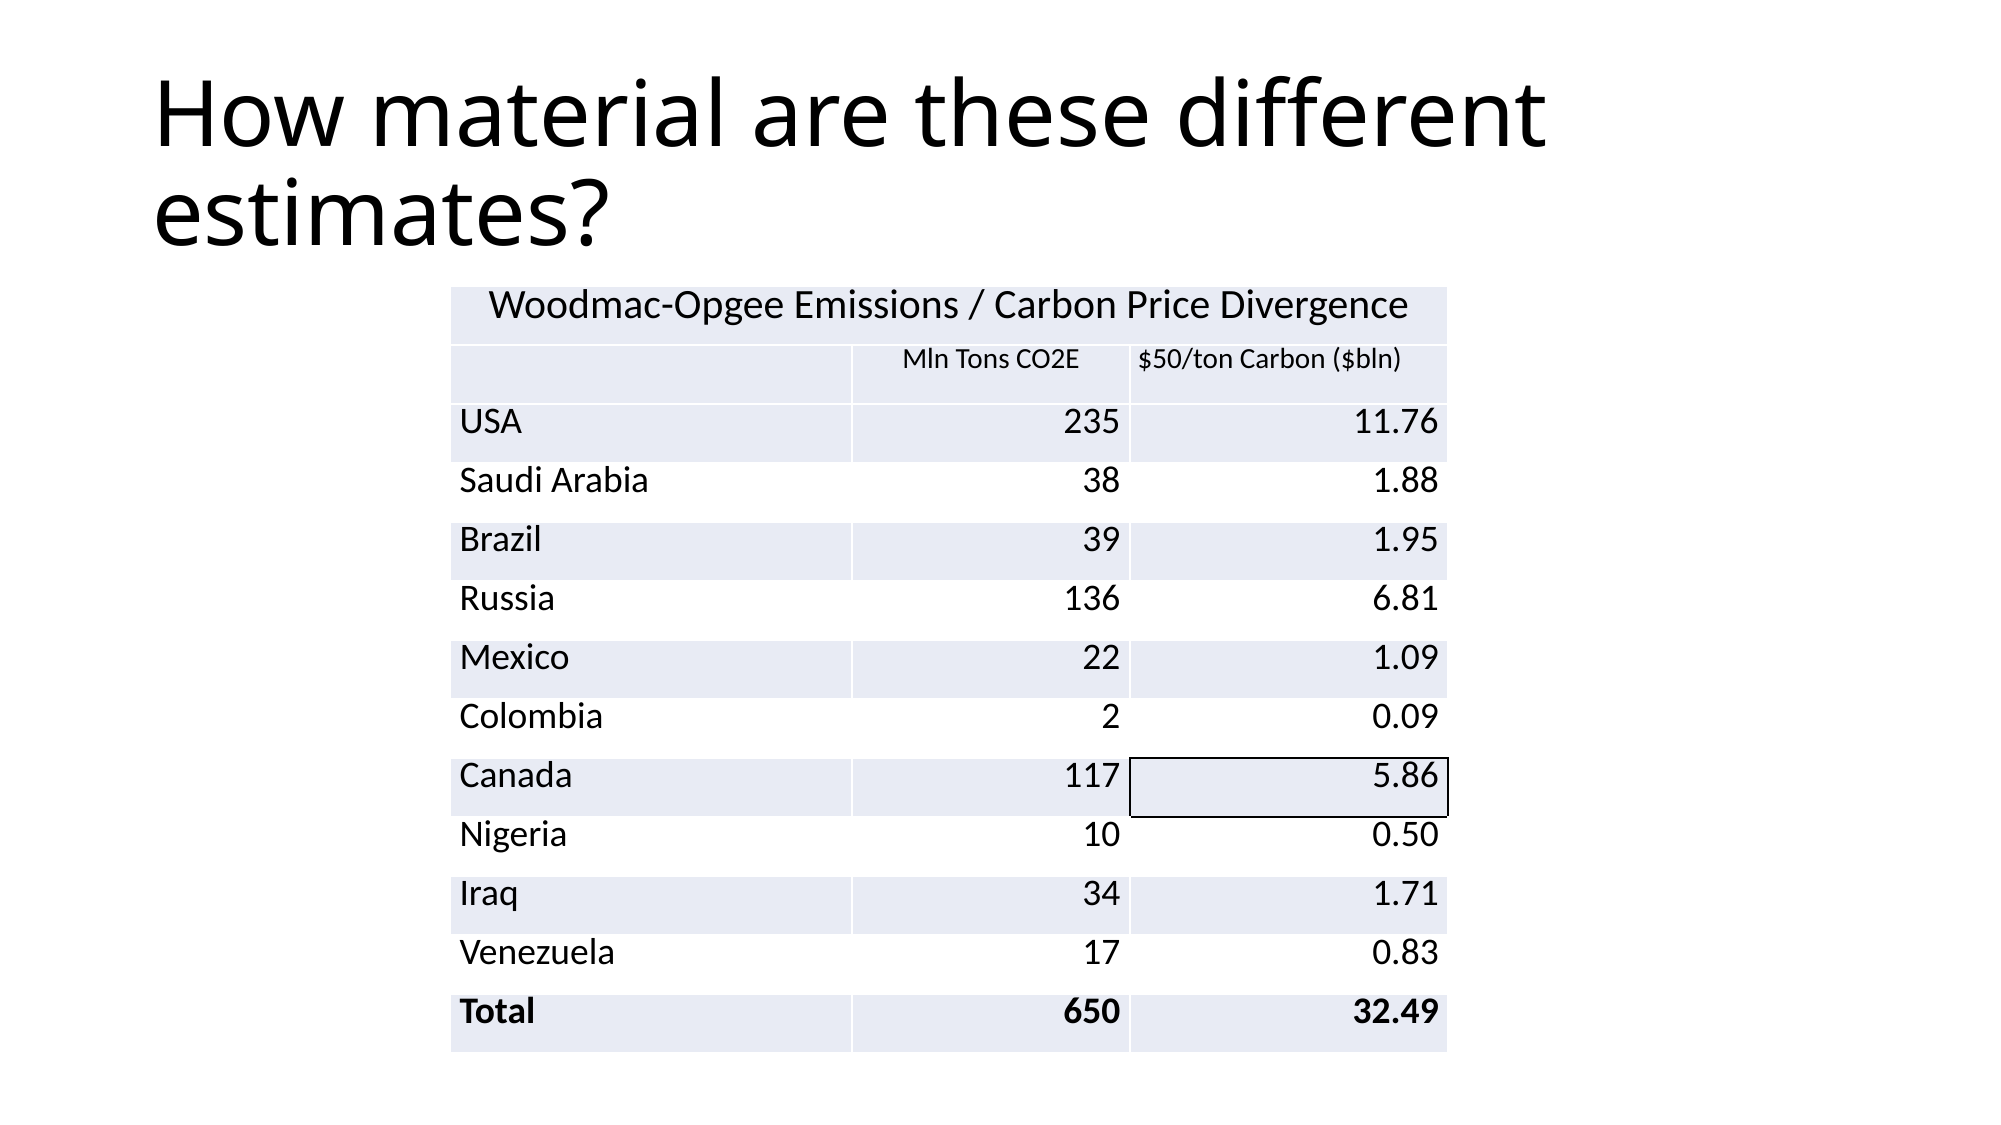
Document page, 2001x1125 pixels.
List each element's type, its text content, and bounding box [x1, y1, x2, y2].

table_cell 6.81 [1131, 582, 1447, 639]
text_box How material are these different estimates? [137, 59, 1863, 278]
table_cell 17 [853, 936, 1129, 993]
table_cell 10 [853, 818, 1129, 875]
table_cell Nigeria [451, 818, 851, 875]
table_cell 1.71 [1131, 877, 1447, 934]
table_cell 11.76 [1131, 405, 1447, 462]
table_cell 136 [853, 582, 1129, 639]
table_cell Canada [451, 759, 851, 816]
table_cell USA [451, 405, 851, 462]
table_cell Russia [451, 582, 851, 639]
table_cell Saudi Arabia [451, 464, 851, 521]
table_cell Total [451, 995, 851, 1052]
table_cell 5.86 [1131, 759, 1447, 816]
table_cell 22 [853, 641, 1129, 698]
table_cell 117 [853, 759, 1129, 816]
table_cell 0.83 [1131, 936, 1447, 993]
table_cell [451, 346, 851, 403]
table_cell 1.09 [1131, 641, 1447, 698]
table_cell Brazil [451, 523, 851, 580]
table_cell $50/ton Carbon ($bln) [1131, 346, 1447, 403]
table_cell 650 [853, 995, 1129, 1052]
table_cell 38 [853, 464, 1129, 521]
table_cell 34 [853, 877, 1129, 934]
table_header Woodmac-Opgee Emissions / Carbon Price Divergence [451, 287, 1447, 344]
table_cell 32.49 [1131, 995, 1447, 1052]
table_cell Mln Tons CO2E [853, 346, 1129, 403]
table_cell 0.09 [1131, 700, 1447, 757]
table_cell Iraq [451, 877, 851, 934]
table_cell 0.50 [1131, 818, 1447, 875]
table_cell 1.95 [1131, 523, 1447, 580]
table_cell 39 [853, 523, 1129, 580]
table_cell 1.88 [1131, 464, 1447, 521]
table_cell Mexico [451, 641, 851, 698]
table_cell Colombia [451, 700, 851, 757]
table_cell 235 [853, 405, 1129, 462]
table_cell Venezuela [451, 936, 851, 993]
table_cell 2 [853, 700, 1129, 757]
